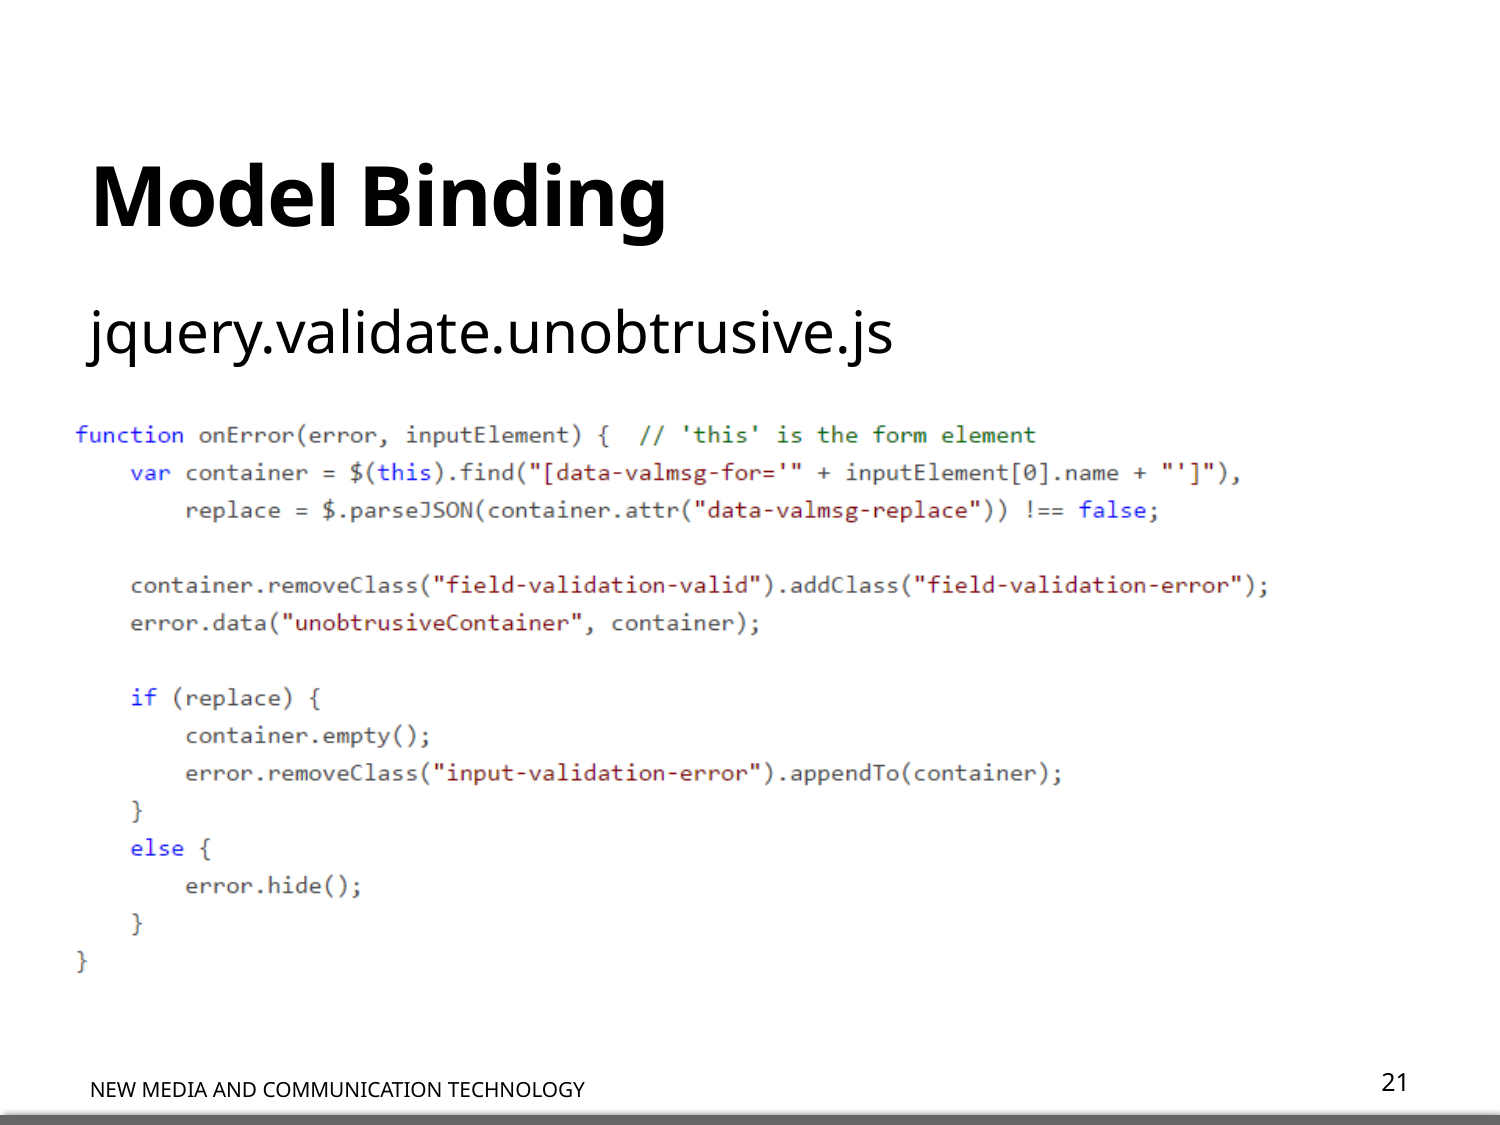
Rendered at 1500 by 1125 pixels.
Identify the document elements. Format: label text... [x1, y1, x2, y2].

title Model Binding [75, 25, 1425, 250]
list jquery.validate.unobtrusive.js [75, 287, 1425, 1005]
slide_number 21 [1146, 1068, 1425, 1108]
picture [74, 409, 1276, 982]
